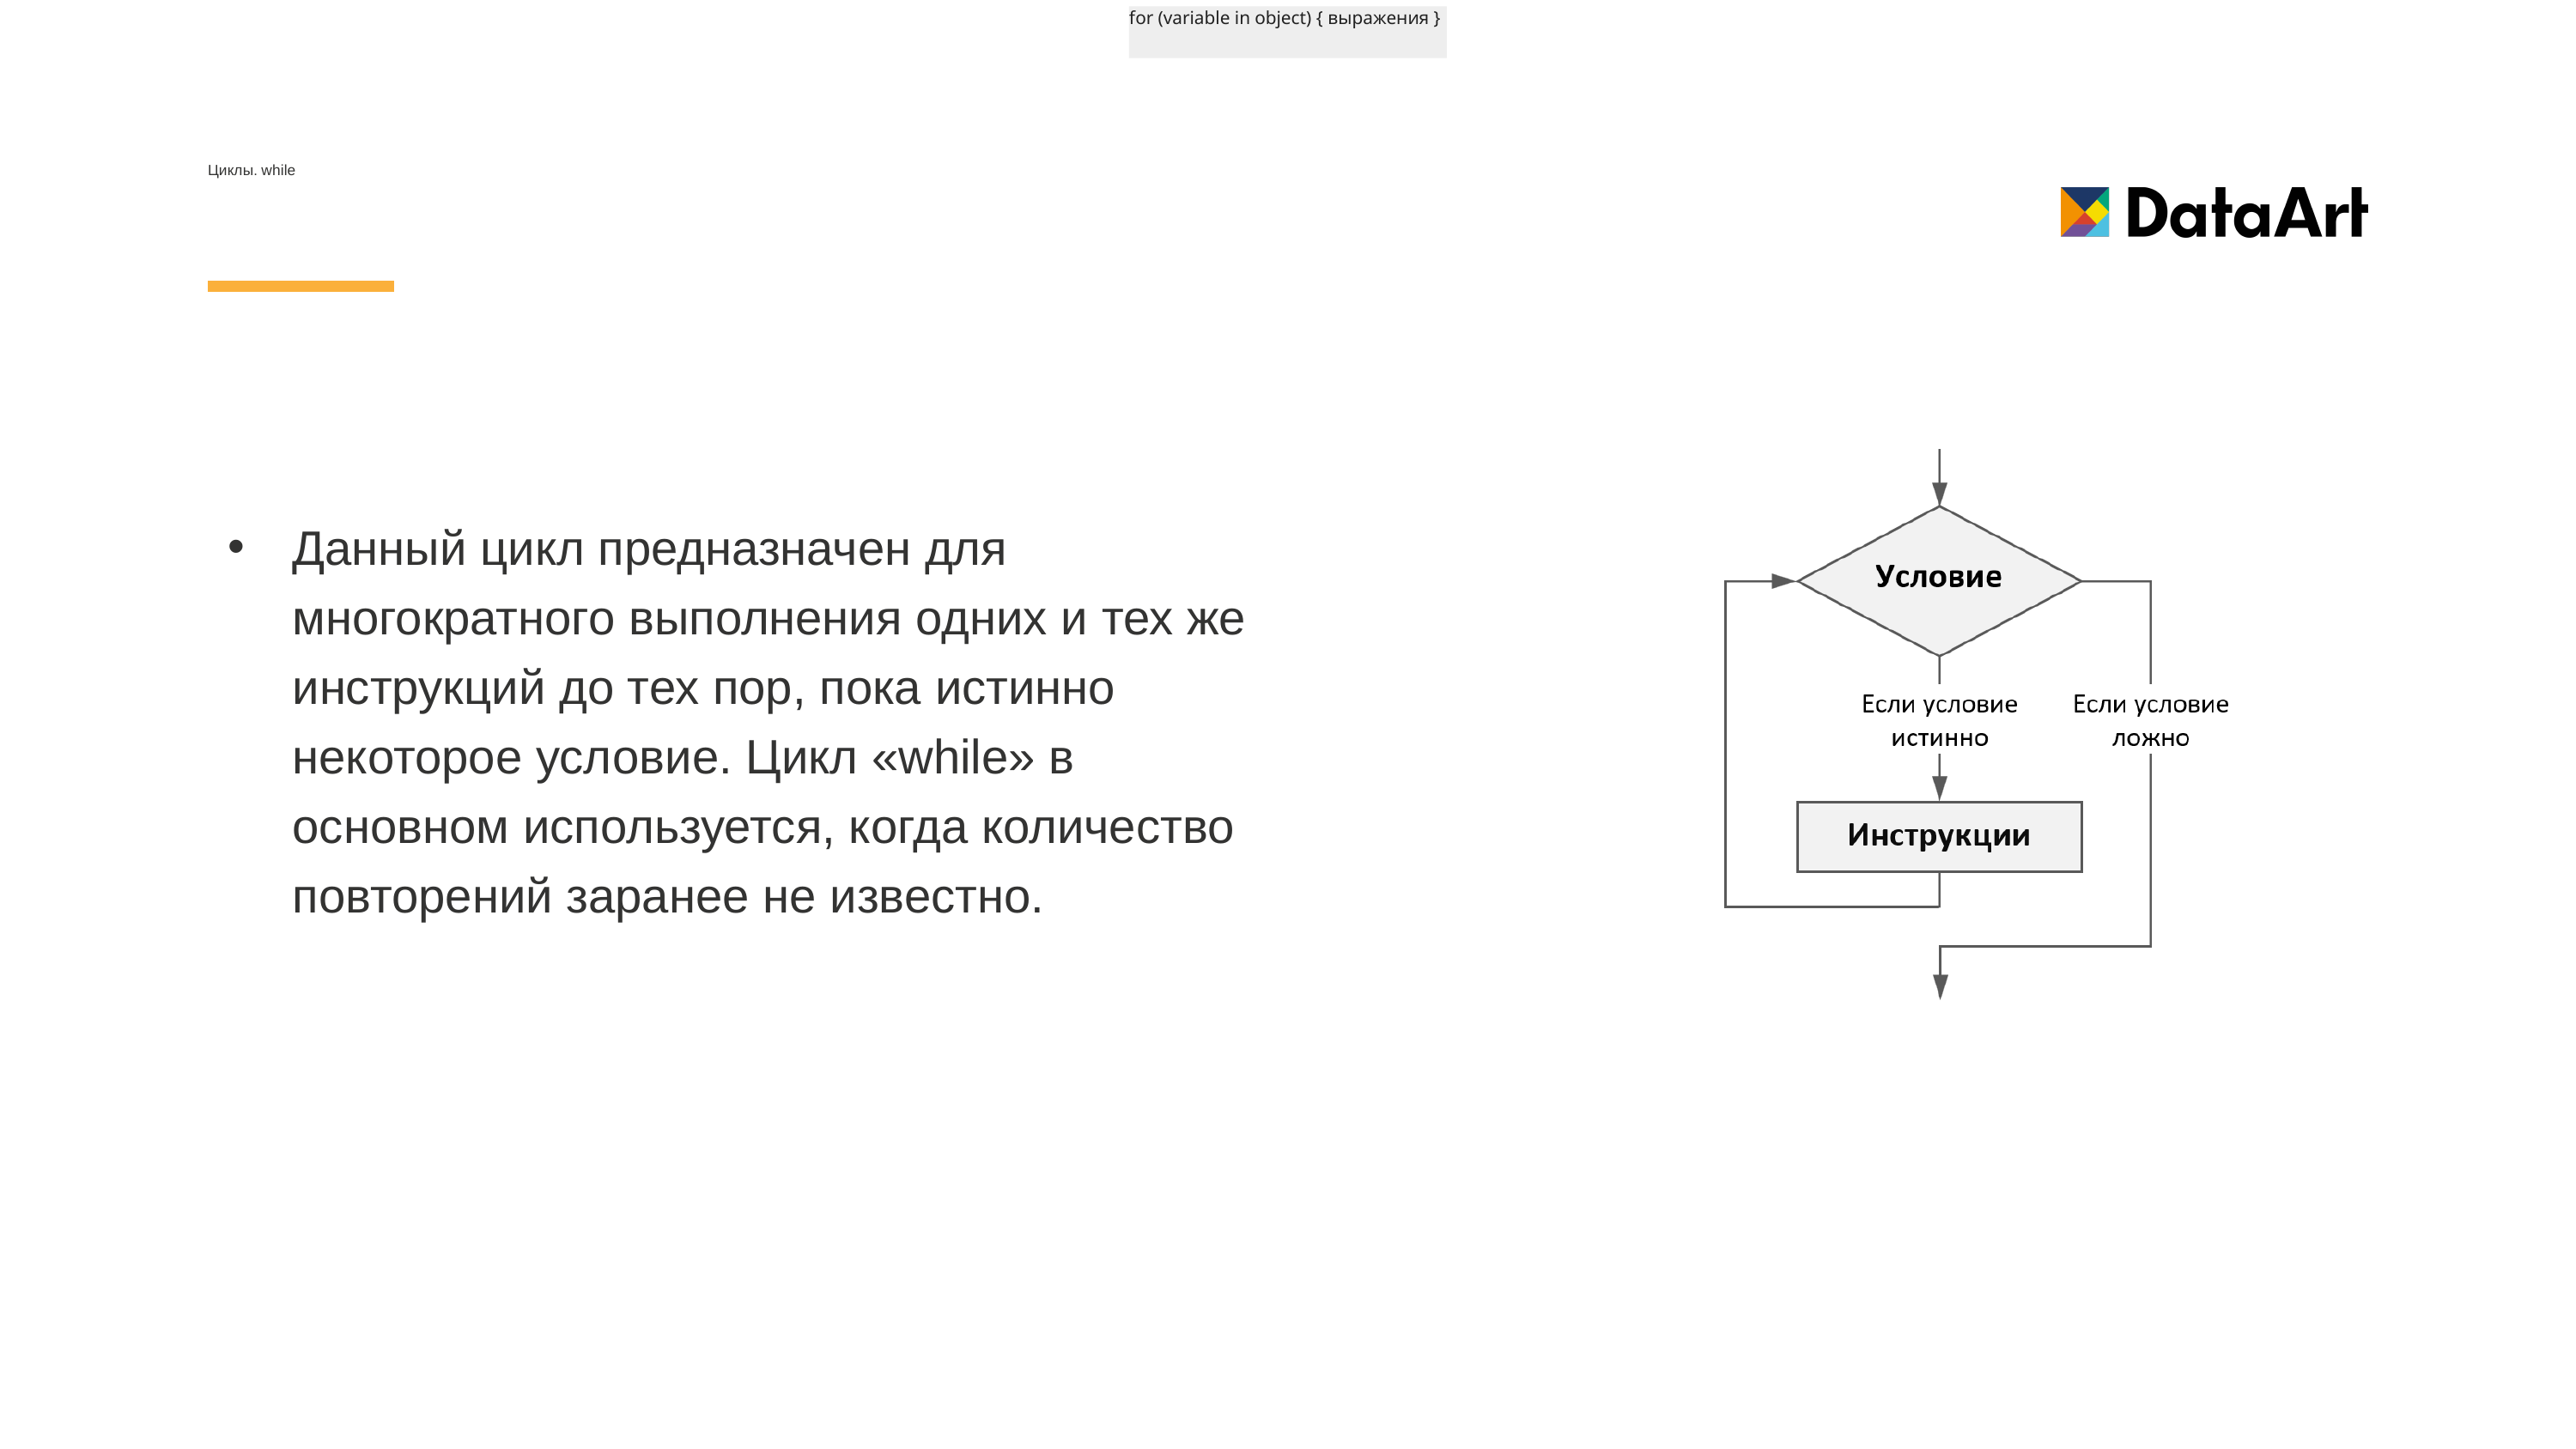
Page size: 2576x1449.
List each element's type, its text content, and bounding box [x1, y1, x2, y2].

picture [208, 282, 394, 292]
list Данный цикл предназначен для многократного выполнения одних и тех же инструкций до тех пор, пока истинно некоторое условие. Цикл «while» в основном используется, когда количество повторений заранее не известно. [228, 505, 1289, 1005]
title Циклы. while [207, 161, 1877, 282]
picture [1714, 440, 2237, 1009]
picture [2061, 187, 2368, 238]
text_box for (variable in object) { выражения } [1128, 6, 1447, 58]
